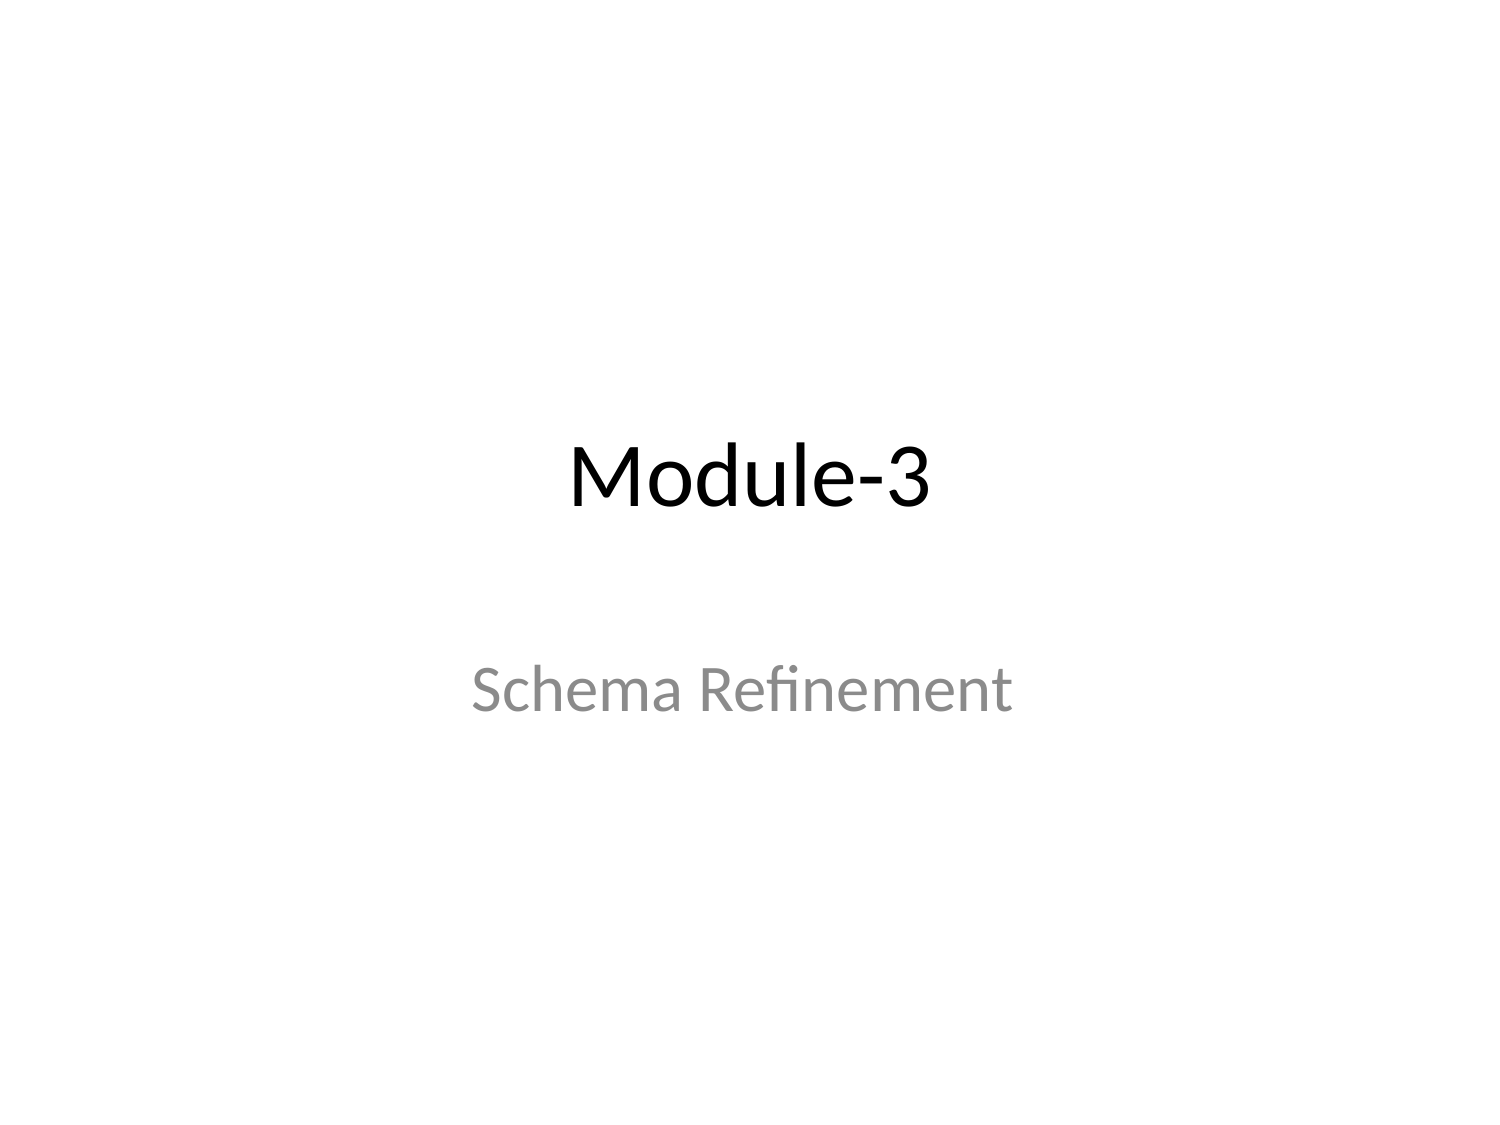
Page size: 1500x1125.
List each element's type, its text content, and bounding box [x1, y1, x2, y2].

subtitle Schema Refinement [225, 637, 1275, 925]
title Module-3 [112, 349, 1388, 591]
